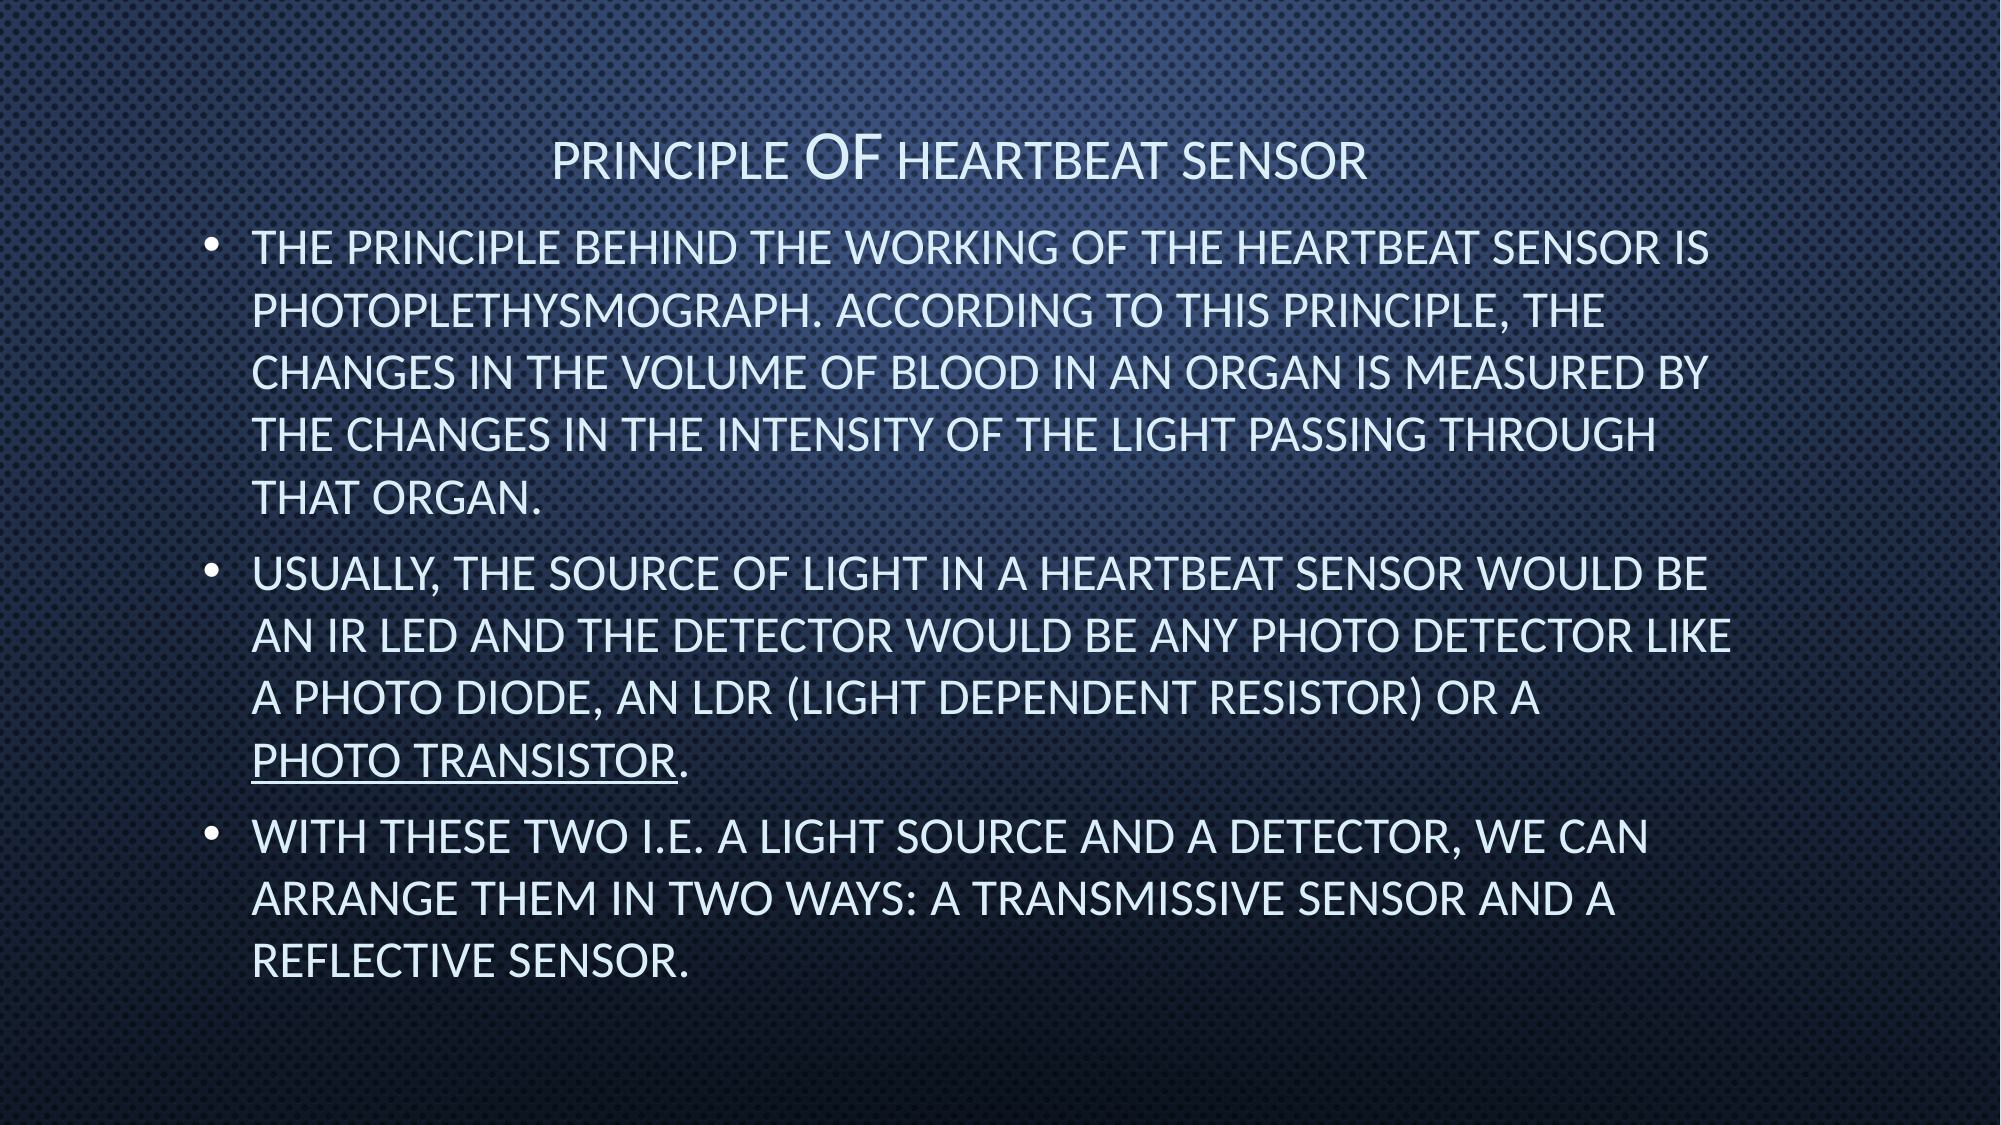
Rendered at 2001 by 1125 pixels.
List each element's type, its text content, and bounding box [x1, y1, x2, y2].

title Principle of Heartbeat Sensor [154, 101, 1767, 264]
list The principle behind the working of the Heartbeat Sensor is Photoplethysmograph. According to this principle, the changes in the volume of blood in an organ is measured by the changes in the intensity of the light passing through that organ. Usually, the source of light in a heartbeat sensor would be an IR LED and the detector would be any Photo Detector like a Photo Diode, an LDR (Light Dependent Resistor) or a Photo Transistor. With these two i.e. a light source and a detector, we can arrange them in two ways: A Transmissive Sensor and a Reflective Sensor. [187, 205, 1783, 1003]
